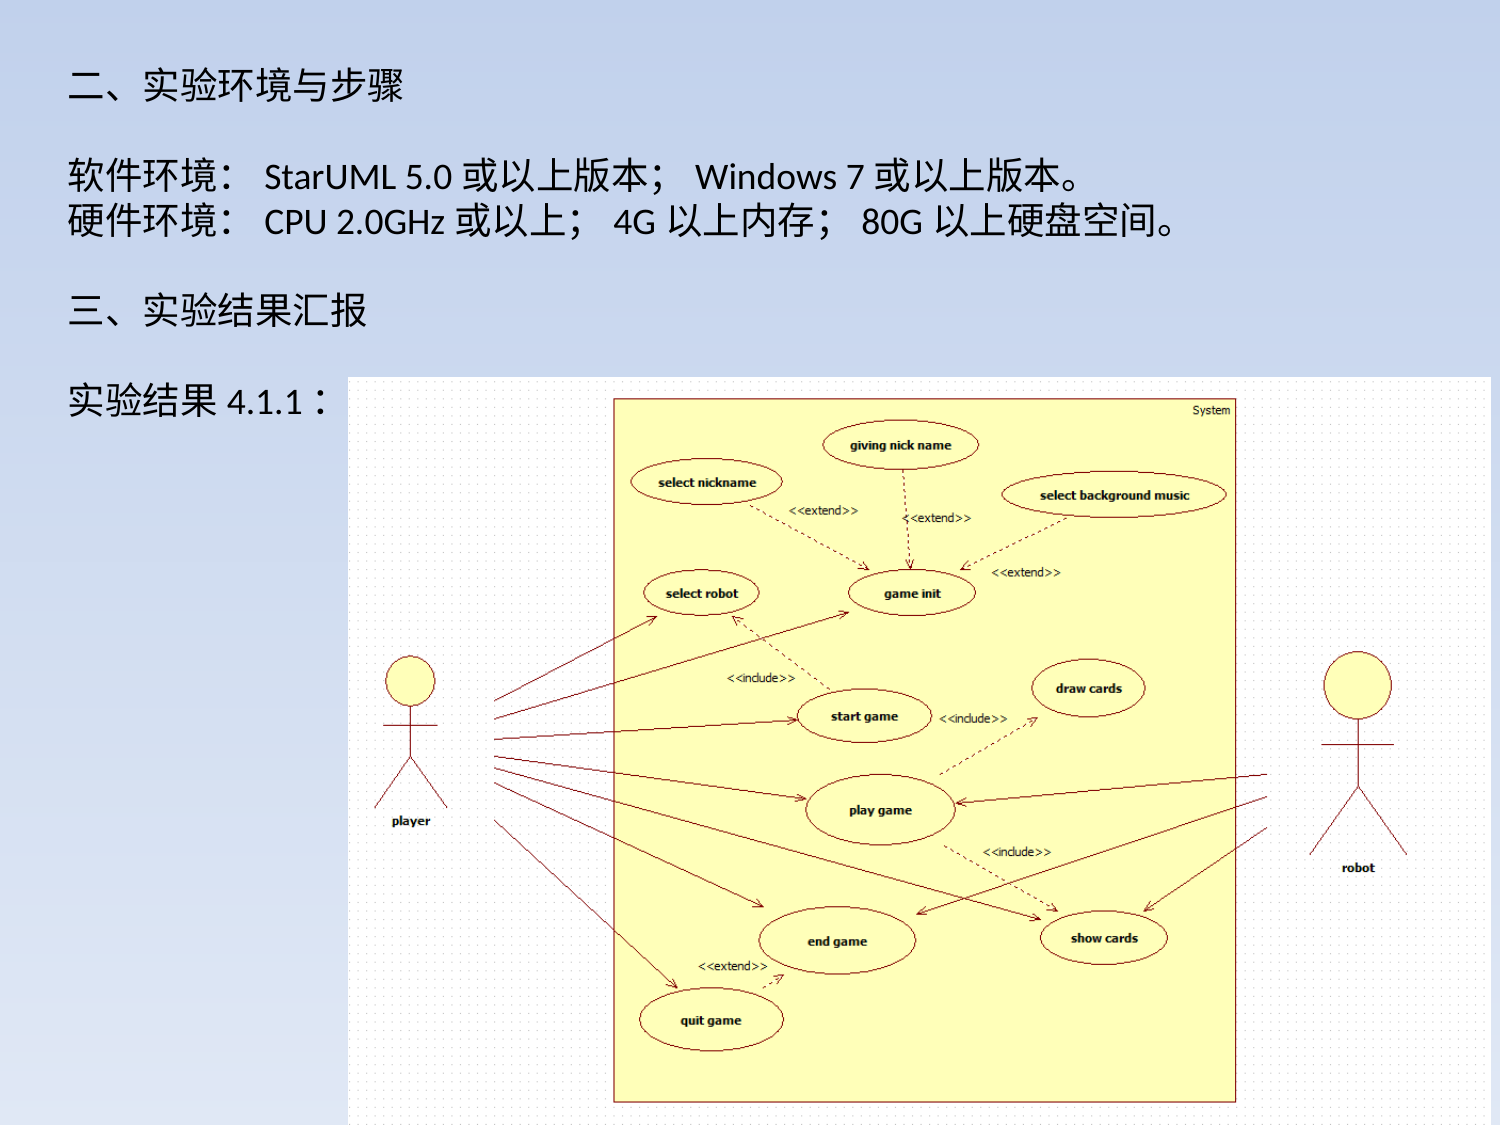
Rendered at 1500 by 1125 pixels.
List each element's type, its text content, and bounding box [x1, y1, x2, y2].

text_box 二、实验环境与步骤 软件环境：StarUML 5.0或以上版本；Windows 7或以上版本。 硬件环境：CPU 2.0GHz或以上；4G以上内存；80G以上硬盘空间。 三、实验结果汇报 实验结果4.1.1： [53, 54, 1403, 655]
picture [348, 377, 1491, 1125]
